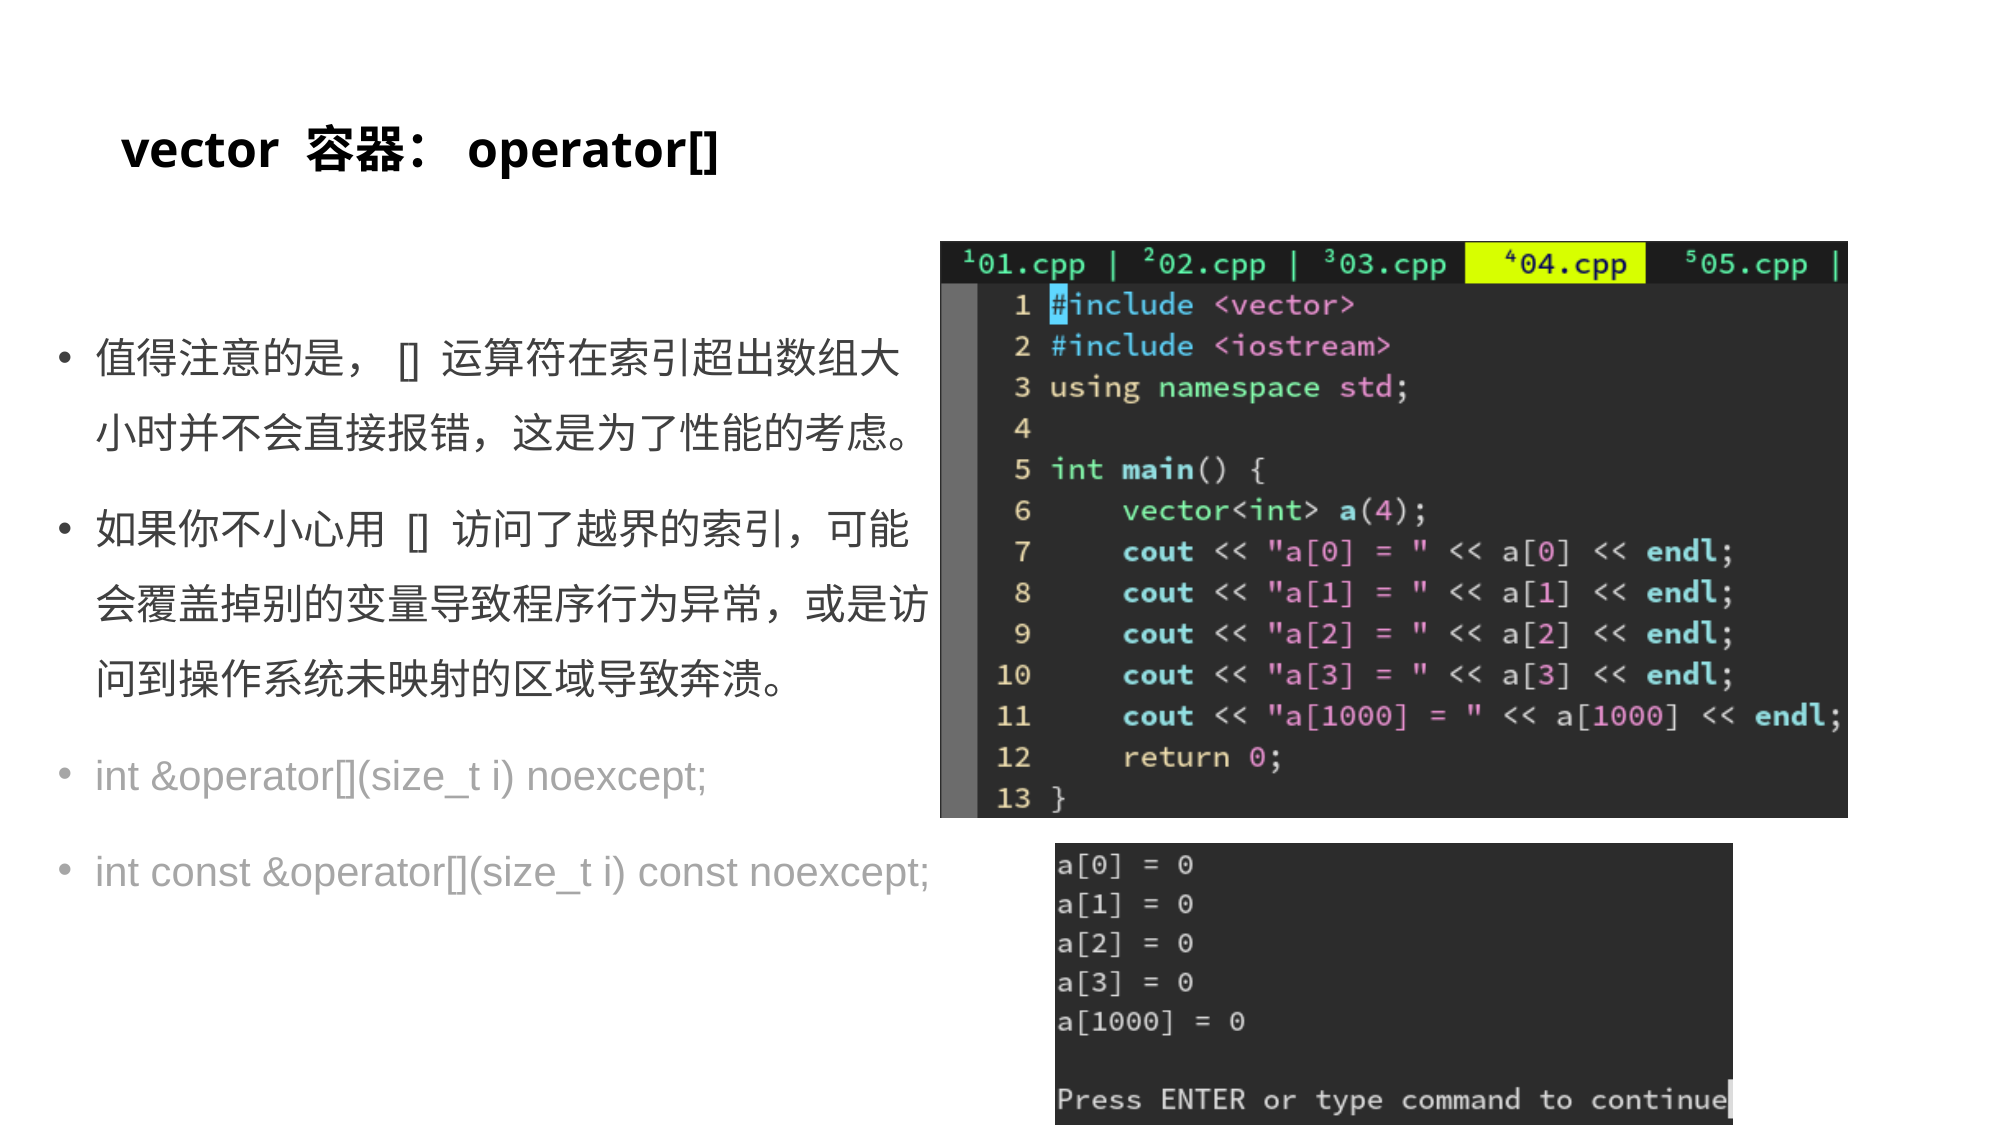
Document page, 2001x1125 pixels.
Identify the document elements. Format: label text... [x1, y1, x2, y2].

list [940, 241, 1848, 818]
picture [1055, 843, 1733, 1125]
title vector 容器：operator[] [106, 42, 1832, 260]
list 值得注意的是，[] 运算符在索引超出数组大小时并不会直接报错，这是为了性能的考虑。 如果你不小心用 [] 访问了越界的索引，可能会覆盖掉别的变量导致程序行为异常，或是访问到操作系统未映射的区域导致奔溃。 int &operator[](size_t i) noexcept; int const &operator[](size_t i) const noexcept; [42, 299, 957, 1014]
